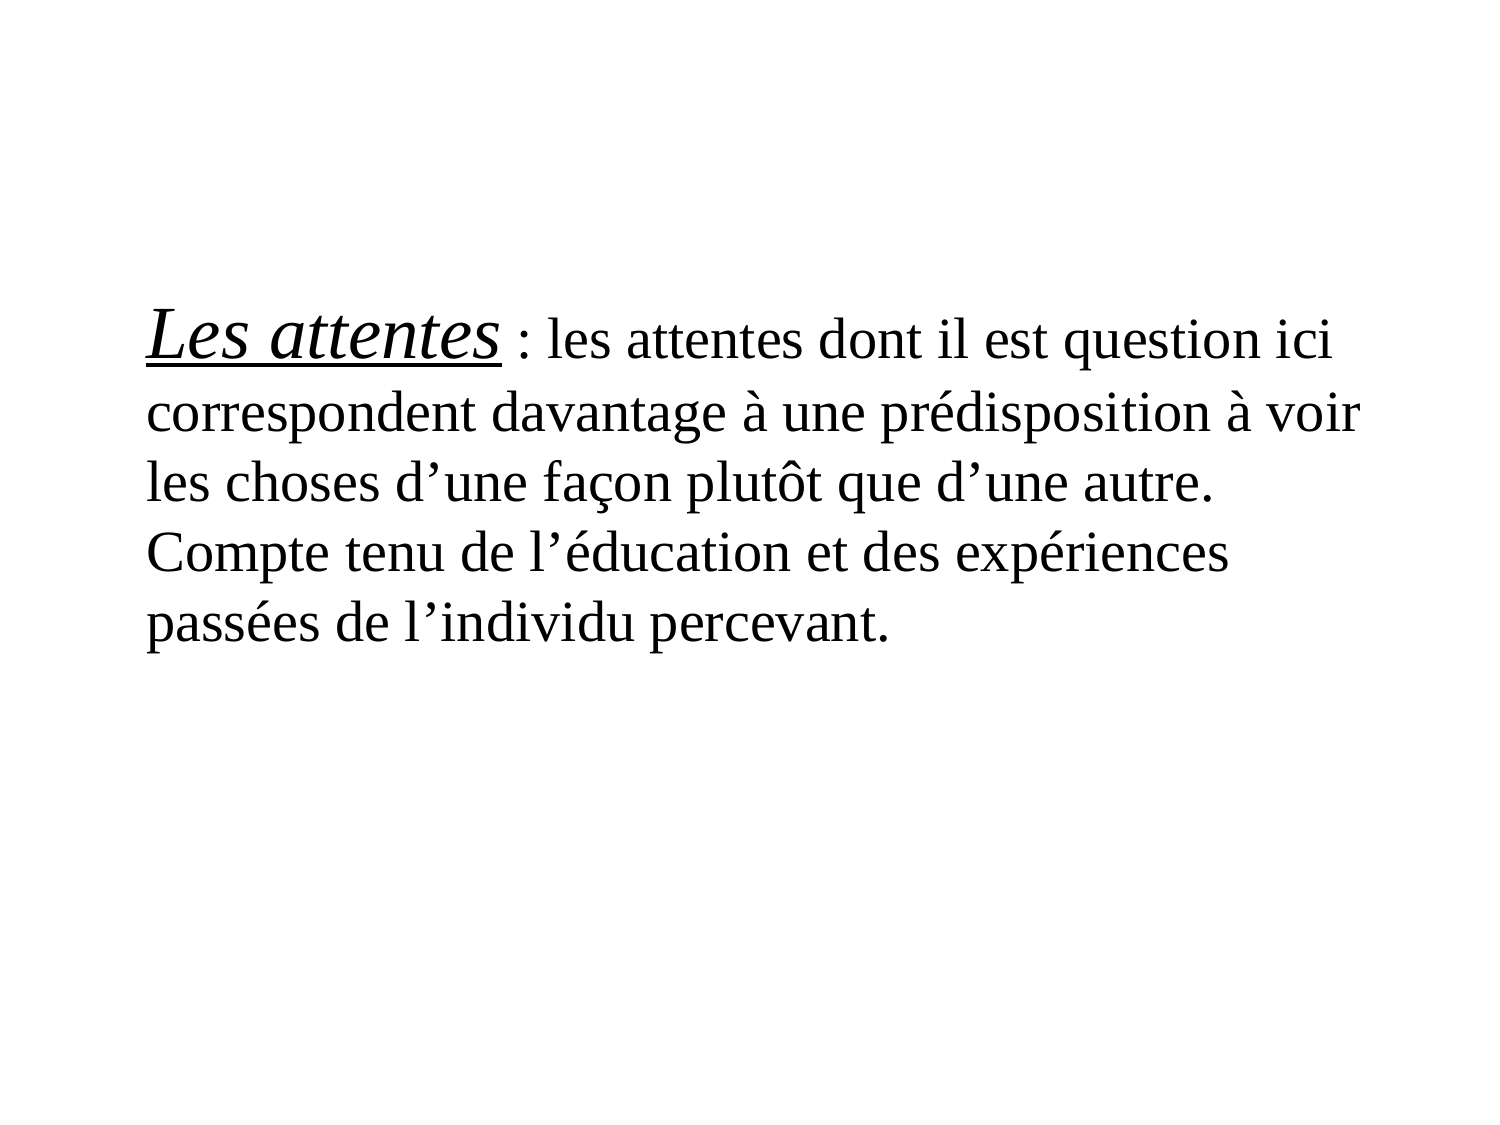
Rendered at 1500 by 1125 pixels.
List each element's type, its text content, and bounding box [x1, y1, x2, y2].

list Les attentes : les attentes dont il est question ici correspondent davantage à une prédisposition à voir les choses d’une façon plutôt que d’une autre. Compte tenu de l’éducation et des expériences passées de l’individu percevant. [75, 87, 1425, 1005]
